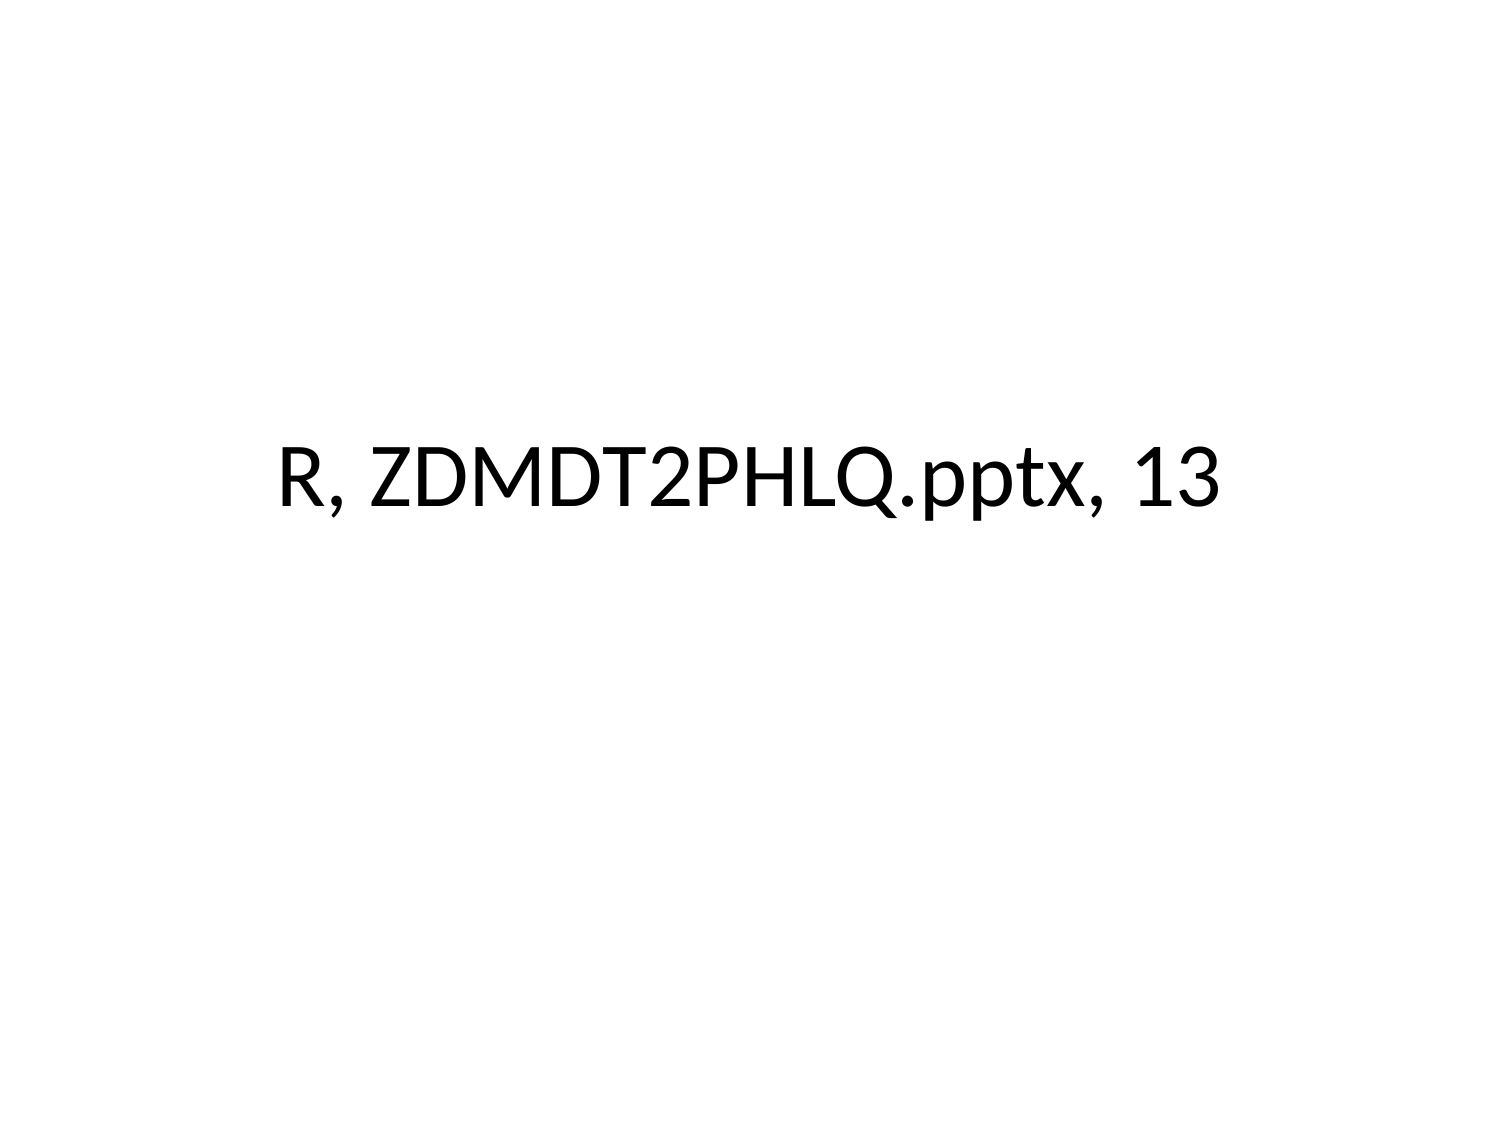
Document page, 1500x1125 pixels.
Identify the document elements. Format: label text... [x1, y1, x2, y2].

title R, ZDMDT2PHLQ.pptx, 13 [112, 349, 1388, 591]
